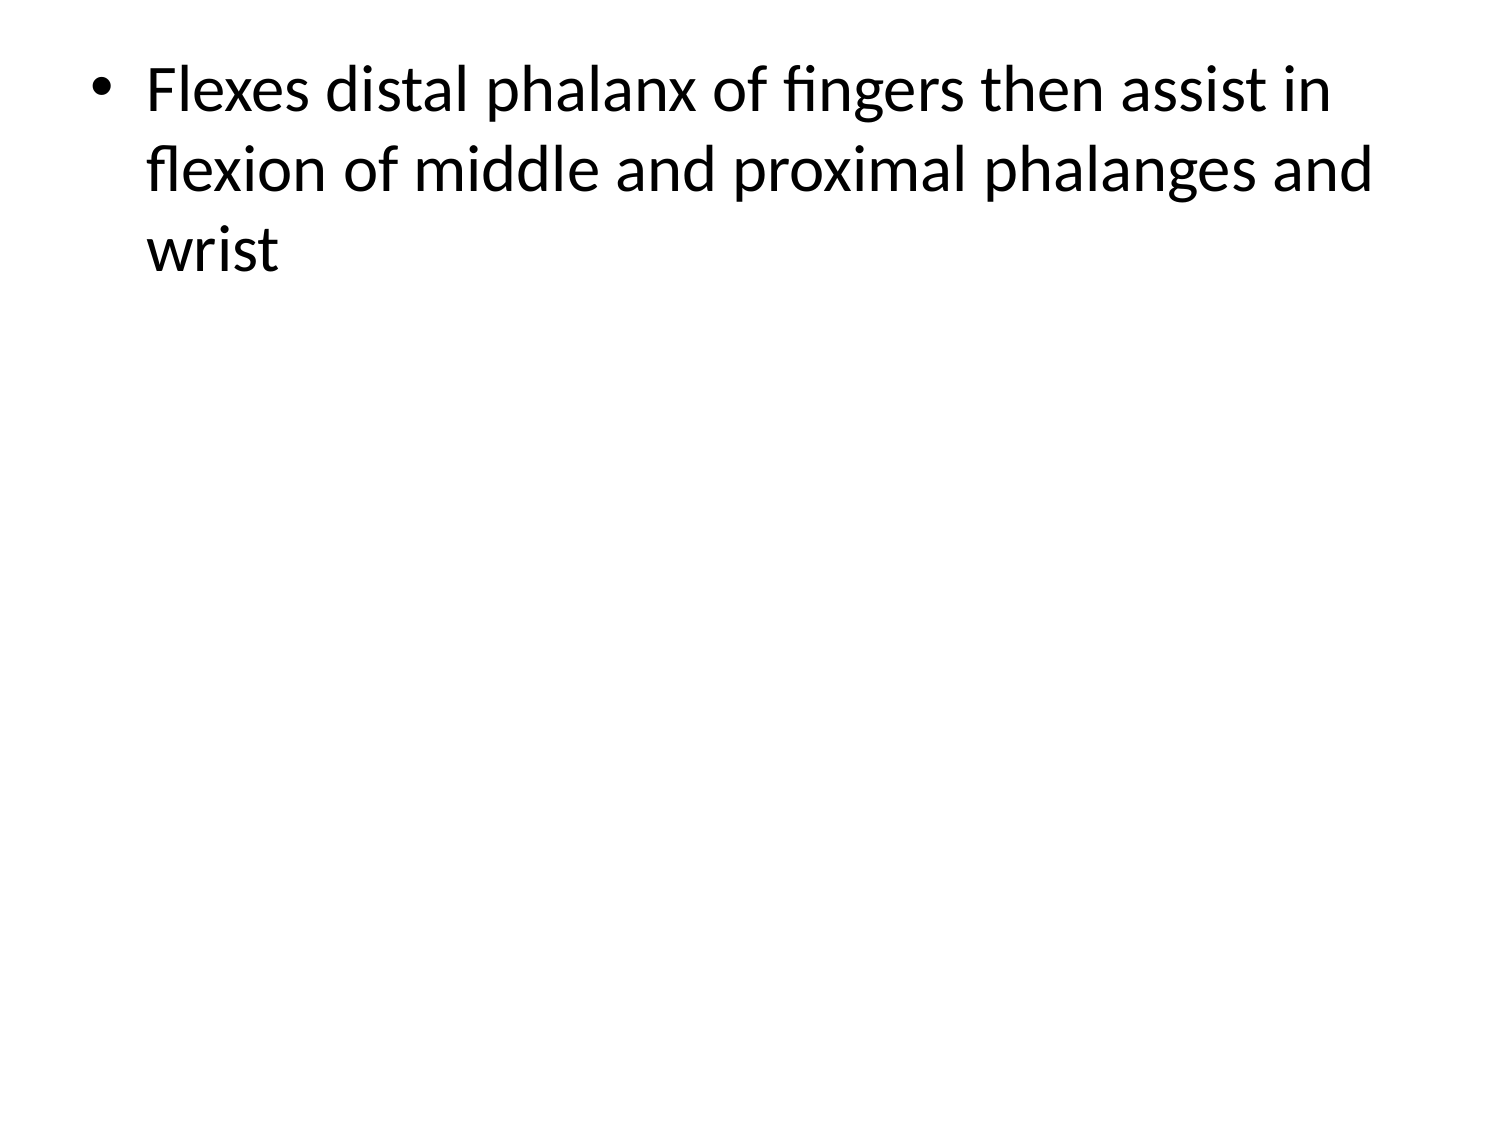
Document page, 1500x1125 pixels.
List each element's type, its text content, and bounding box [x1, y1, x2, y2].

list Flexes distal phalanx of fingers then assist in flexion of middle and proximal phalanges and wrist [75, 37, 1425, 1005]
